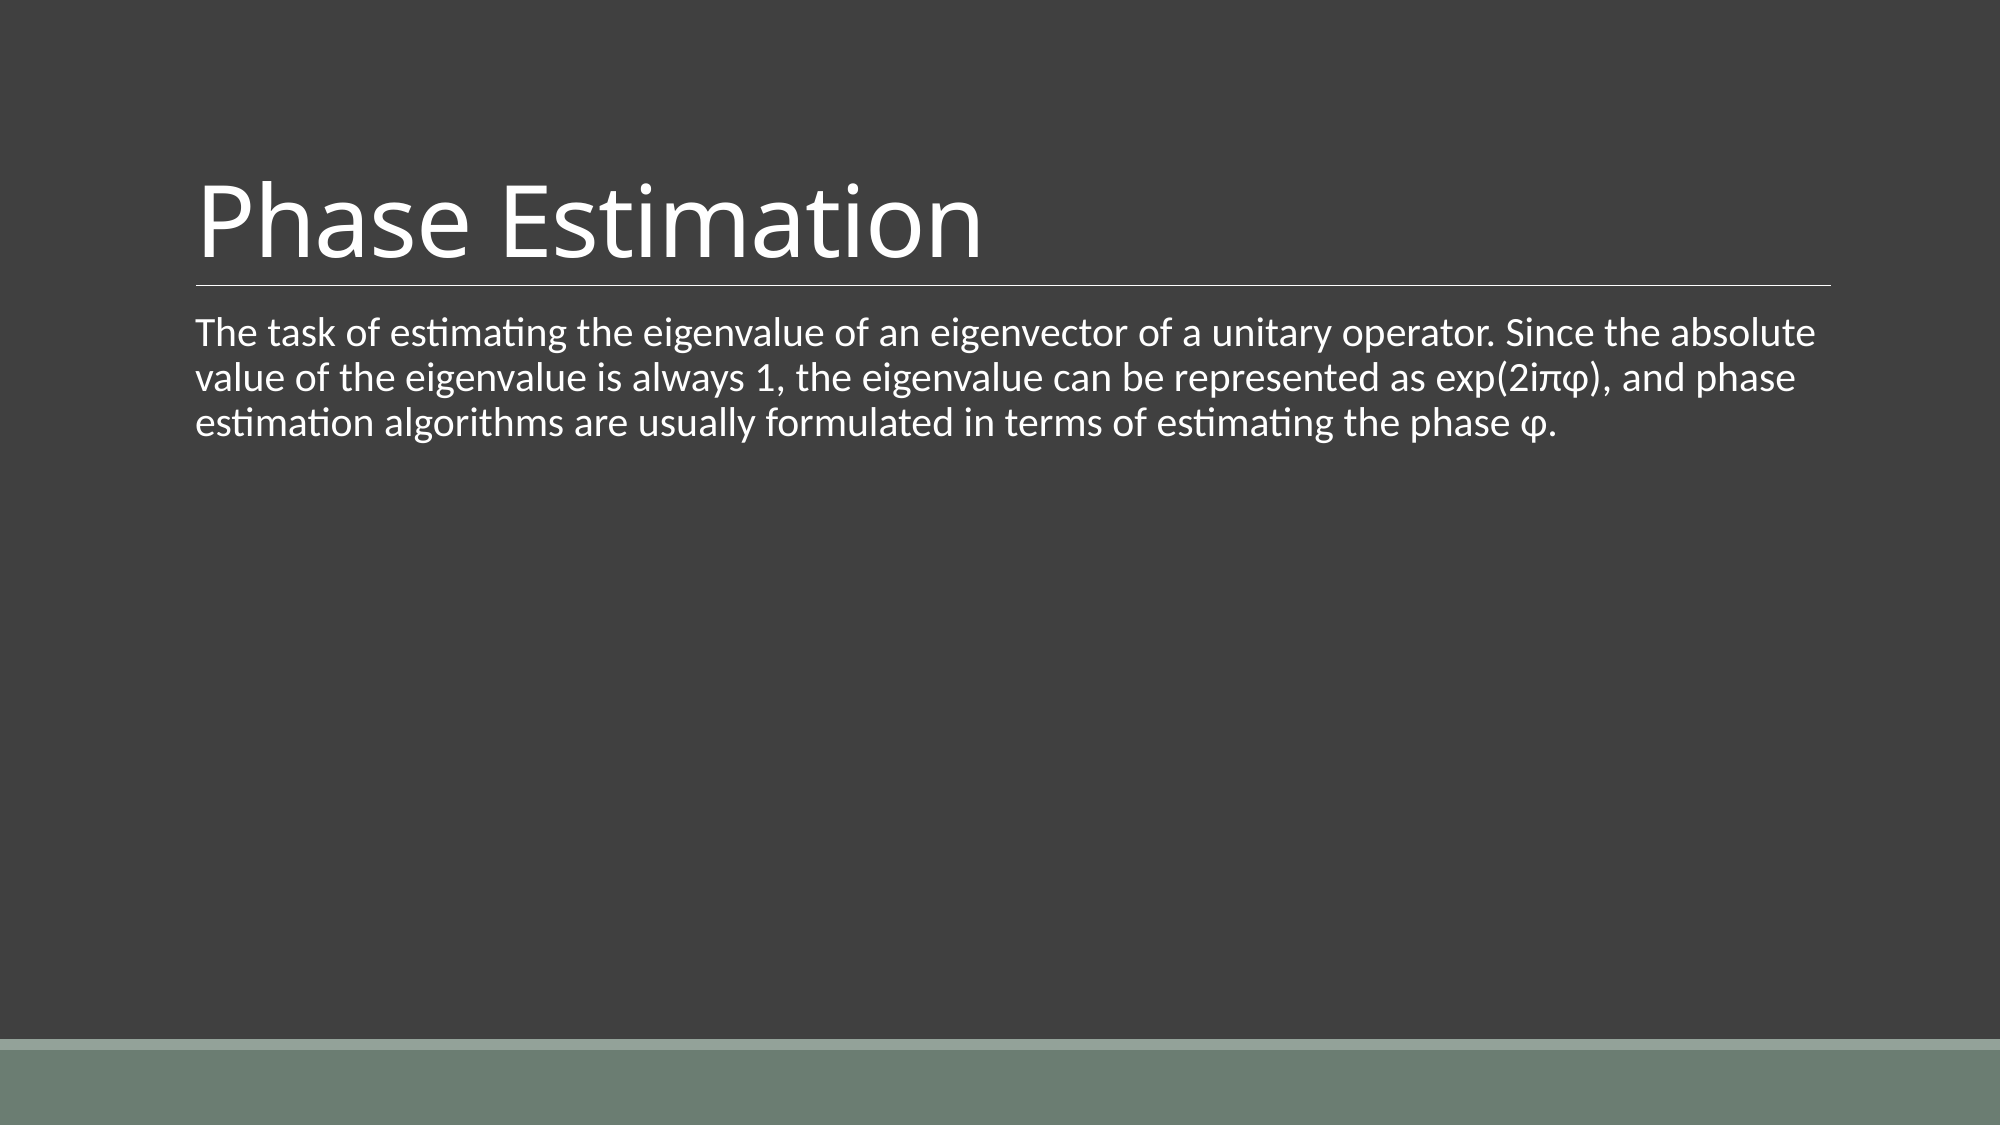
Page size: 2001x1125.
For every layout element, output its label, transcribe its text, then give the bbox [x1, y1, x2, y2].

title Phase Estimation [180, 47, 1830, 285]
list The task of estimating the eigenvalue of an eigenvector of a unitary operator. Since the absolute value of the eigenvalue is always 1, the eigenvalue can be represented as exp(2iπφ), and phase estimation algorithms are usually formulated in terms of estimating the phase φ. [180, 302, 1830, 963]
